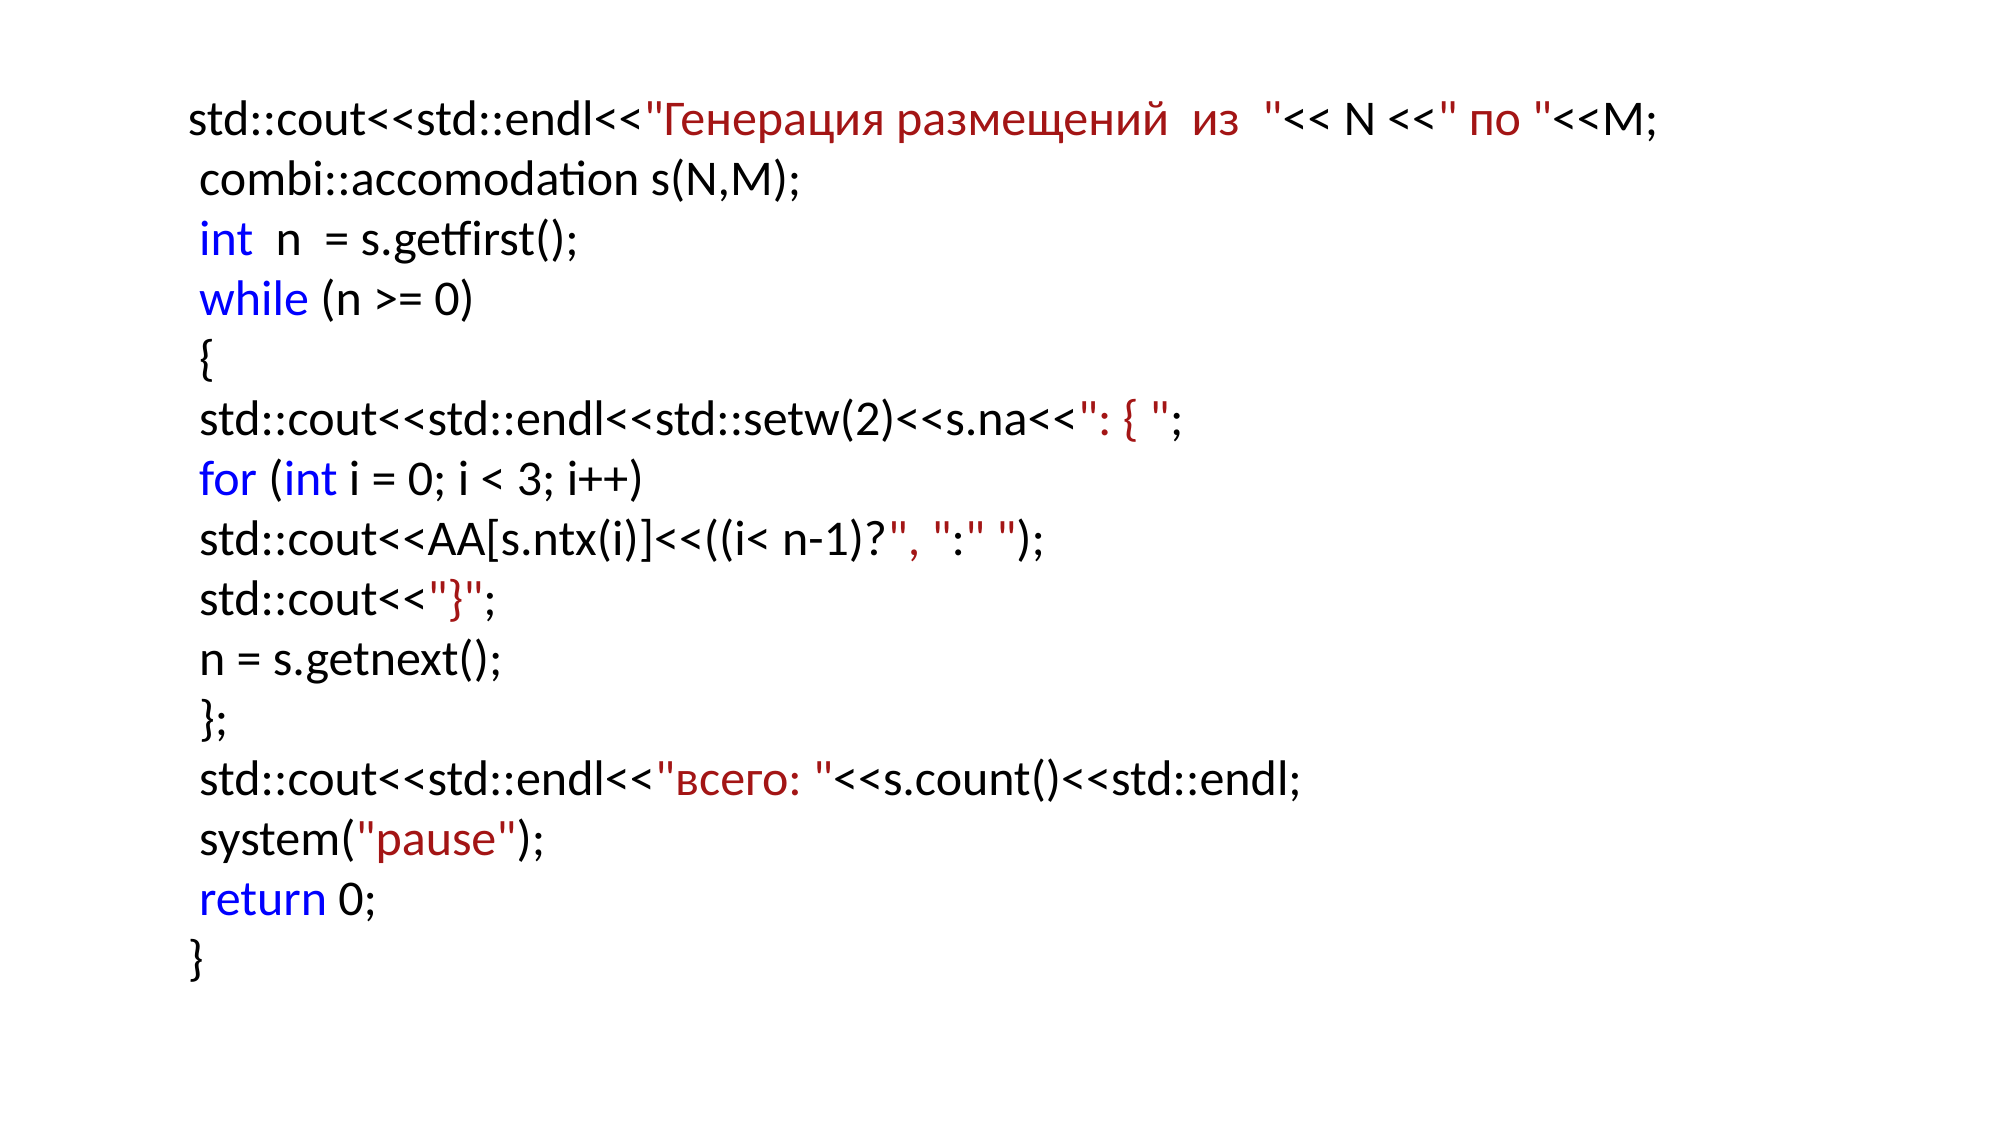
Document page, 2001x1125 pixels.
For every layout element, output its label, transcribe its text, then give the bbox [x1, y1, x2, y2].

text_box std::cout<<std::endl<<"Генерация размещений из "<< N <<" по "<<M; combi::accomodation s(N,M); int n = s.getfirst(); while (n >= 0) { std::cout<<std::endl<<std::setw(2)<<s.na<<": { "; for (int i = 0; i < 3; i++) std::cout<<AA[s.ntx(i)]<<((i< n-1)?", ":" "); std::cout<<"}"; n = s.getnext(); }; std::cout<<std::endl<<"всего: "<<s.count()<<std::endl; system("pause"); return 0; } [173, 78, 1910, 993]
